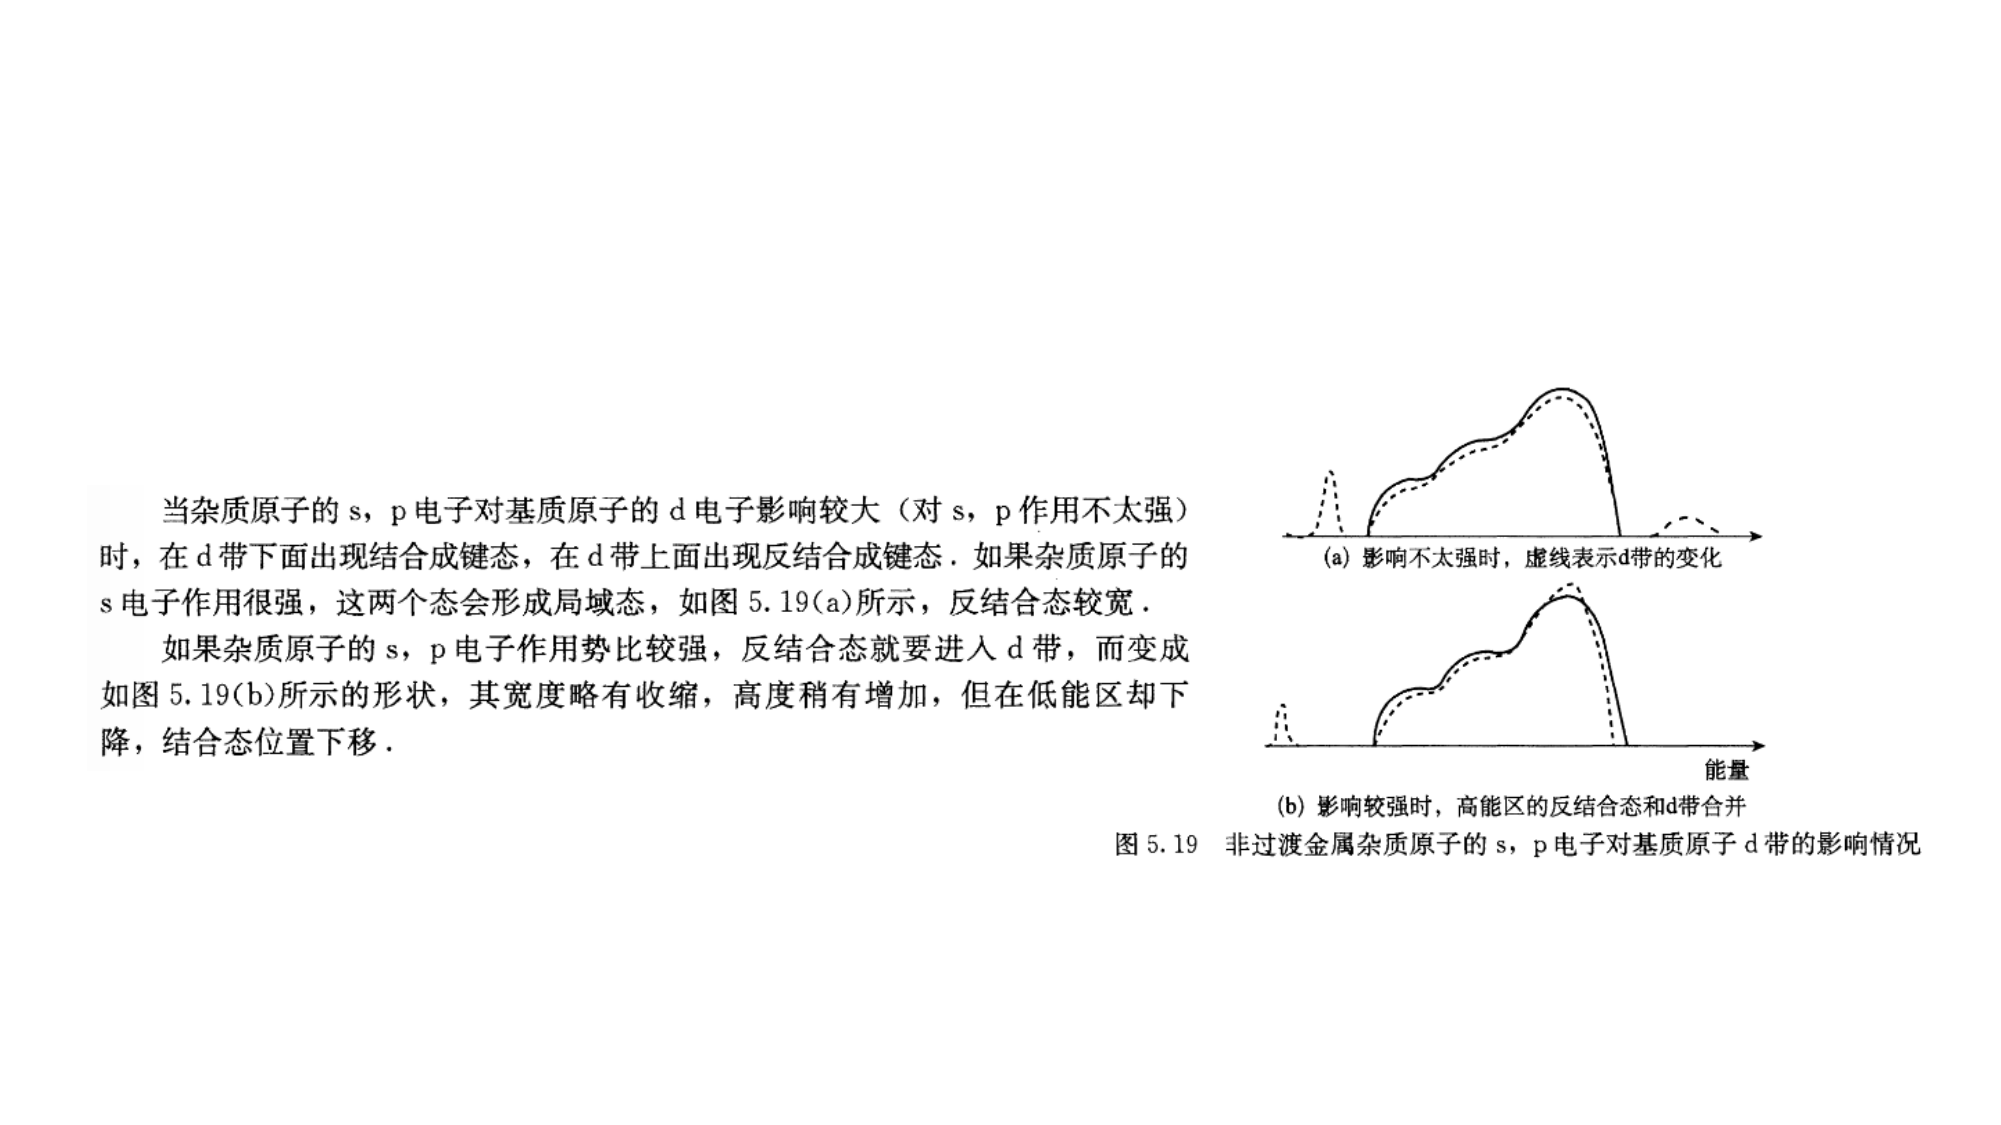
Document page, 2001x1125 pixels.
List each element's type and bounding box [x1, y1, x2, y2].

list [87, 485, 1202, 771]
picture [1099, 381, 1934, 875]
